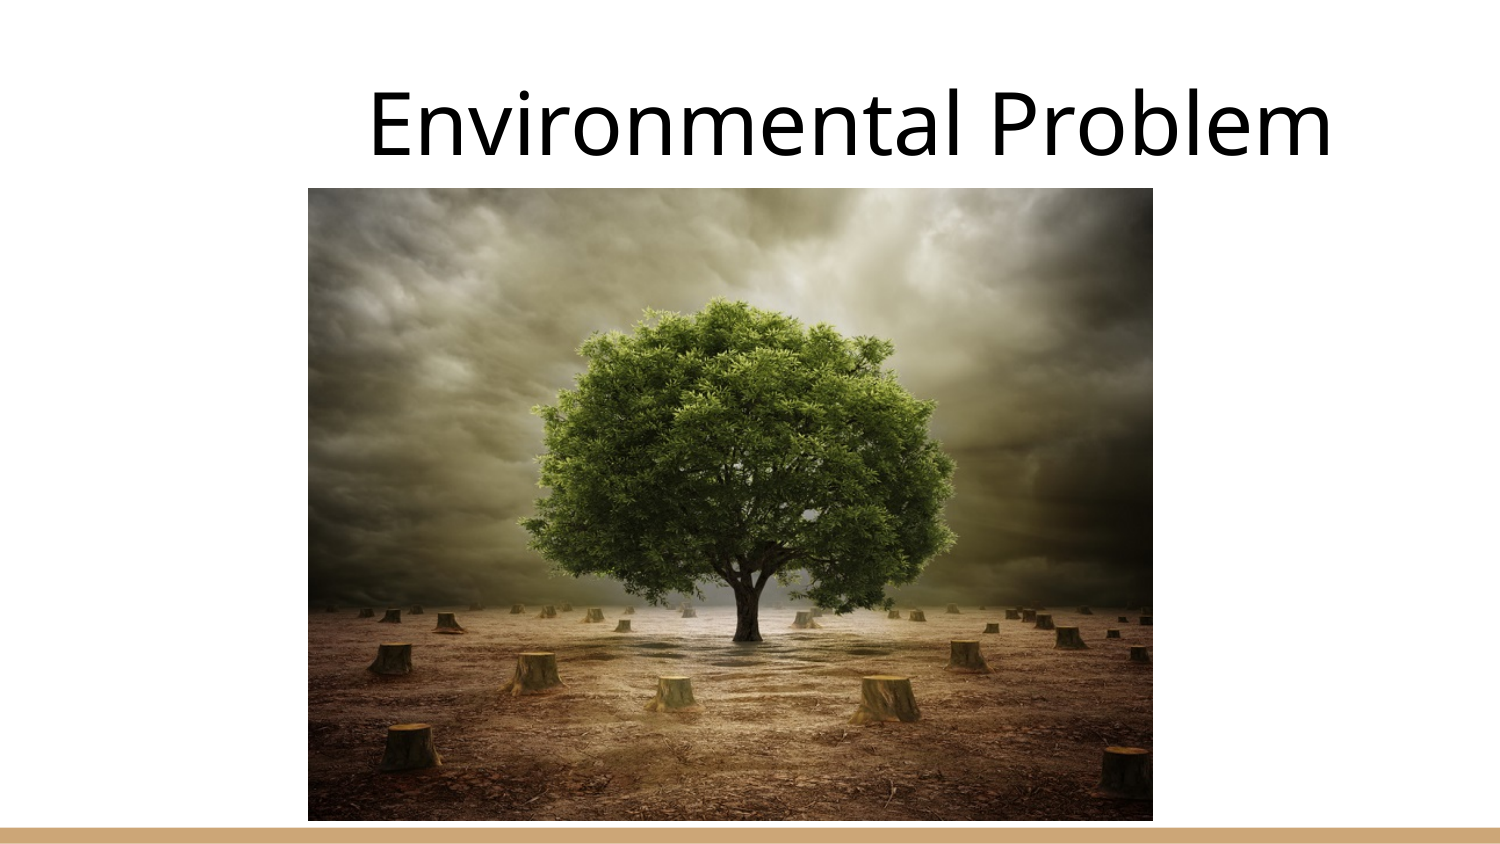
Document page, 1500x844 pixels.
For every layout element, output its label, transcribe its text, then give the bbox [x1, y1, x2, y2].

title Environmental Problem [51, 51, 1449, 189]
picture [296, 187, 1153, 830]
